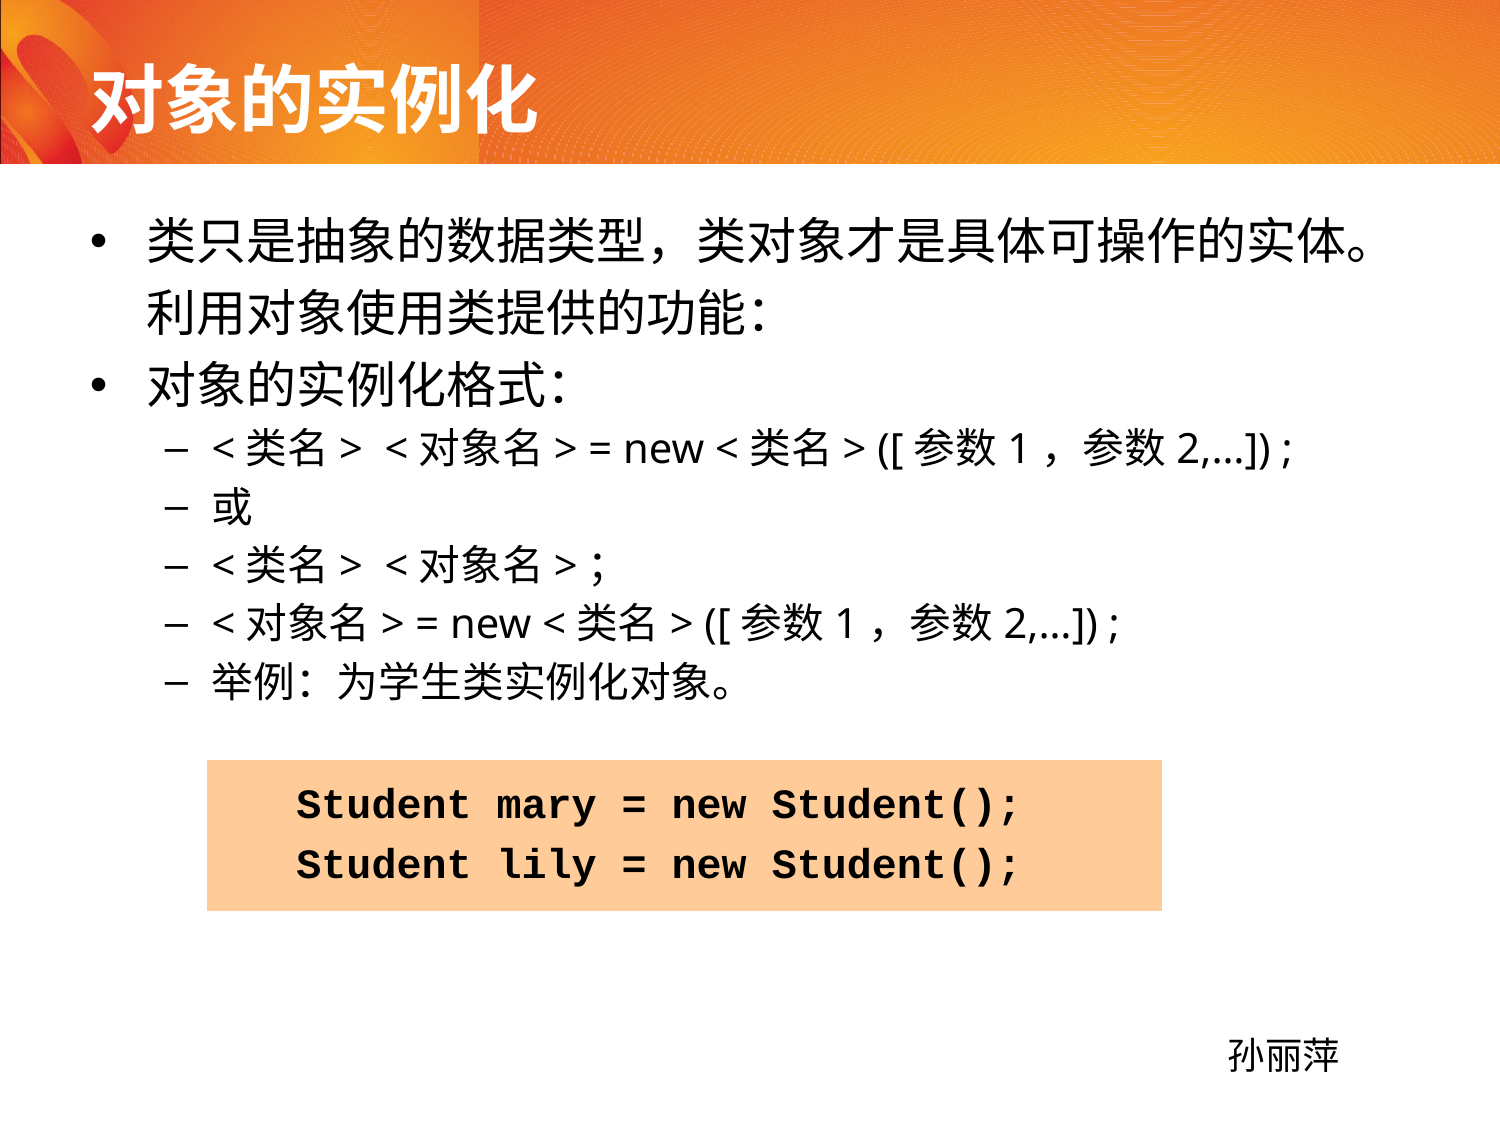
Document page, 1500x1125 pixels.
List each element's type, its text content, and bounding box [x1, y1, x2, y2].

list 类只是抽象的数据类型，类对象才是具体可操作的实体。利用对象使用类提供的功能： 对象的实例化格式： <类名> <对象名> = new <类名> ([参数1，参数2,…]) ; 或 <类名> <对象名>； <对象名> = new <类名> ([参数1，参数2,…]) ; 举例：为学生类实例化对象。 [75, 190, 1425, 1005]
text_box Student mary = new Student(); Student lily = new Student(); [206, 759, 1164, 912]
title 对象的实例化 [75, 45, 1425, 167]
picture [0, 0, 1500, 164]
